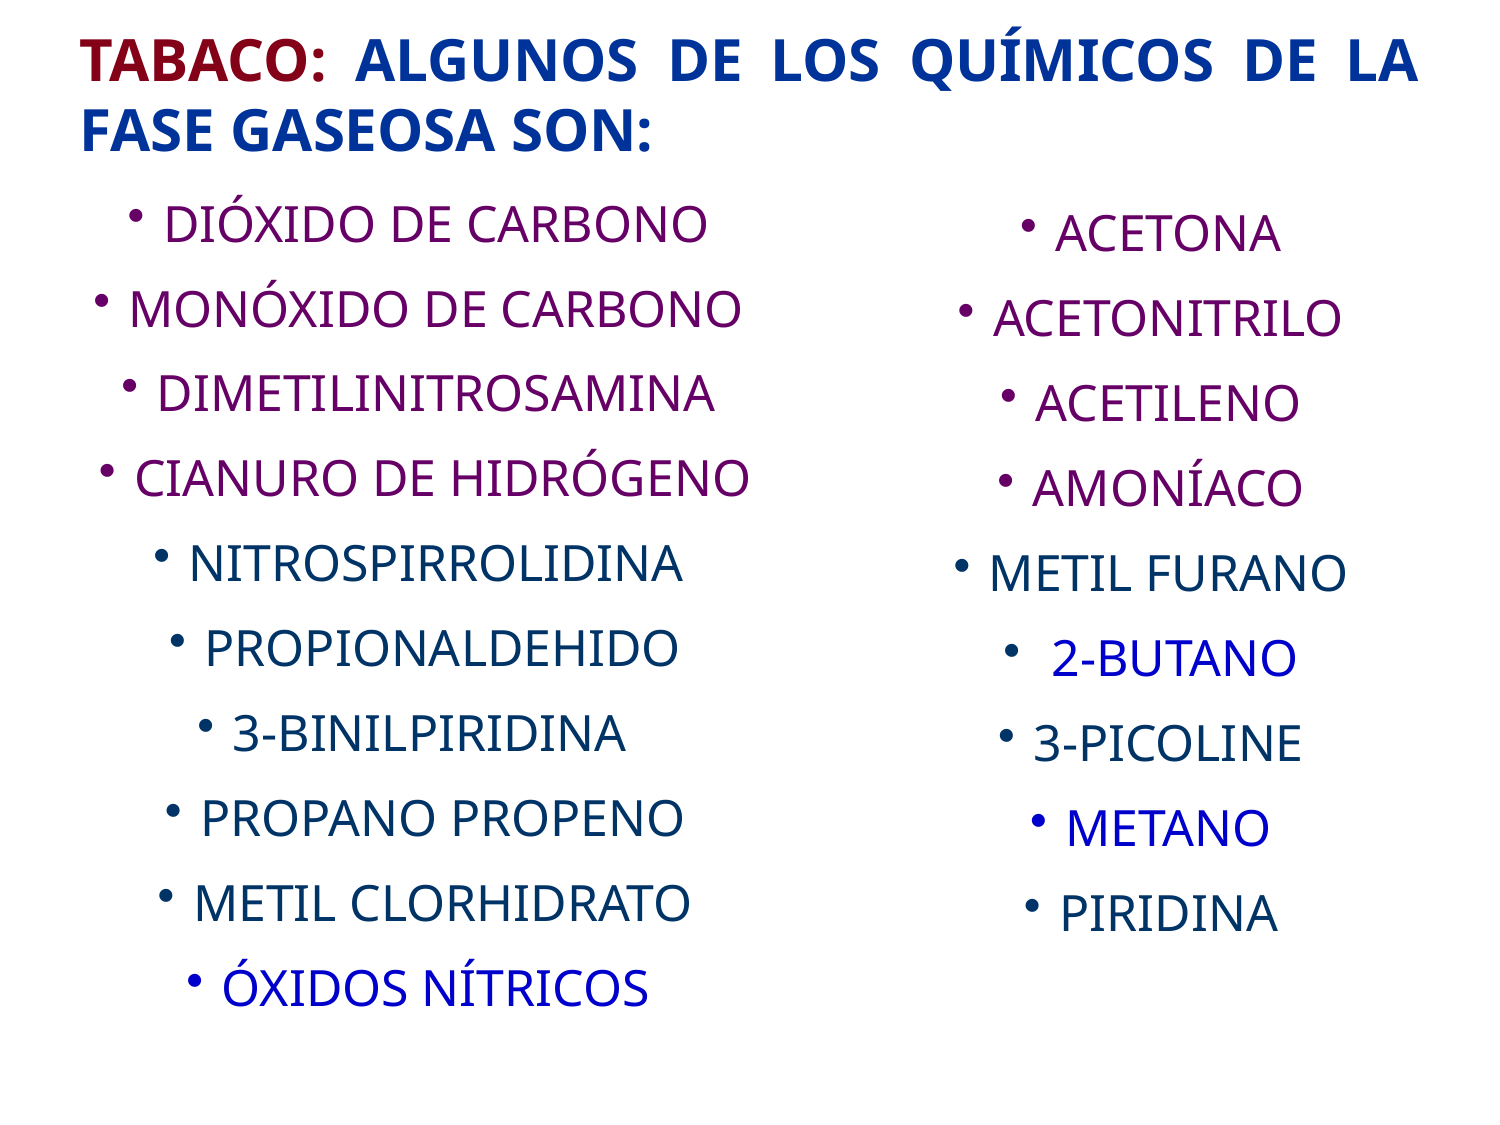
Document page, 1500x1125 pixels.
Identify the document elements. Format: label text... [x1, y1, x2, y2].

text_box ACETONA ACETONITRILO ACETILENO AMONÍACO METIL FURANO 2-BUTANO 3-PICOLINE METANO PIRIDINA [856, 193, 1459, 949]
text_box DIÓXIDO DE CARBONO MONÓXIDO DE CARBONO DIMETILINITROSAMINA CIANURO DE HIDRÓGENO NITROSPIRROLIDINA PROPIONALDEHIDO 3-BINILPIRIDINA PROPANO PROPENO METIL CLORHIDRATO ÓXIDOS NÍTRICOS [29, 184, 821, 1025]
title TABACO: ALGUNOS DE LOS QUÍMICOS DE LA FASE GASEOSA SON: [64, 31, 1435, 156]
